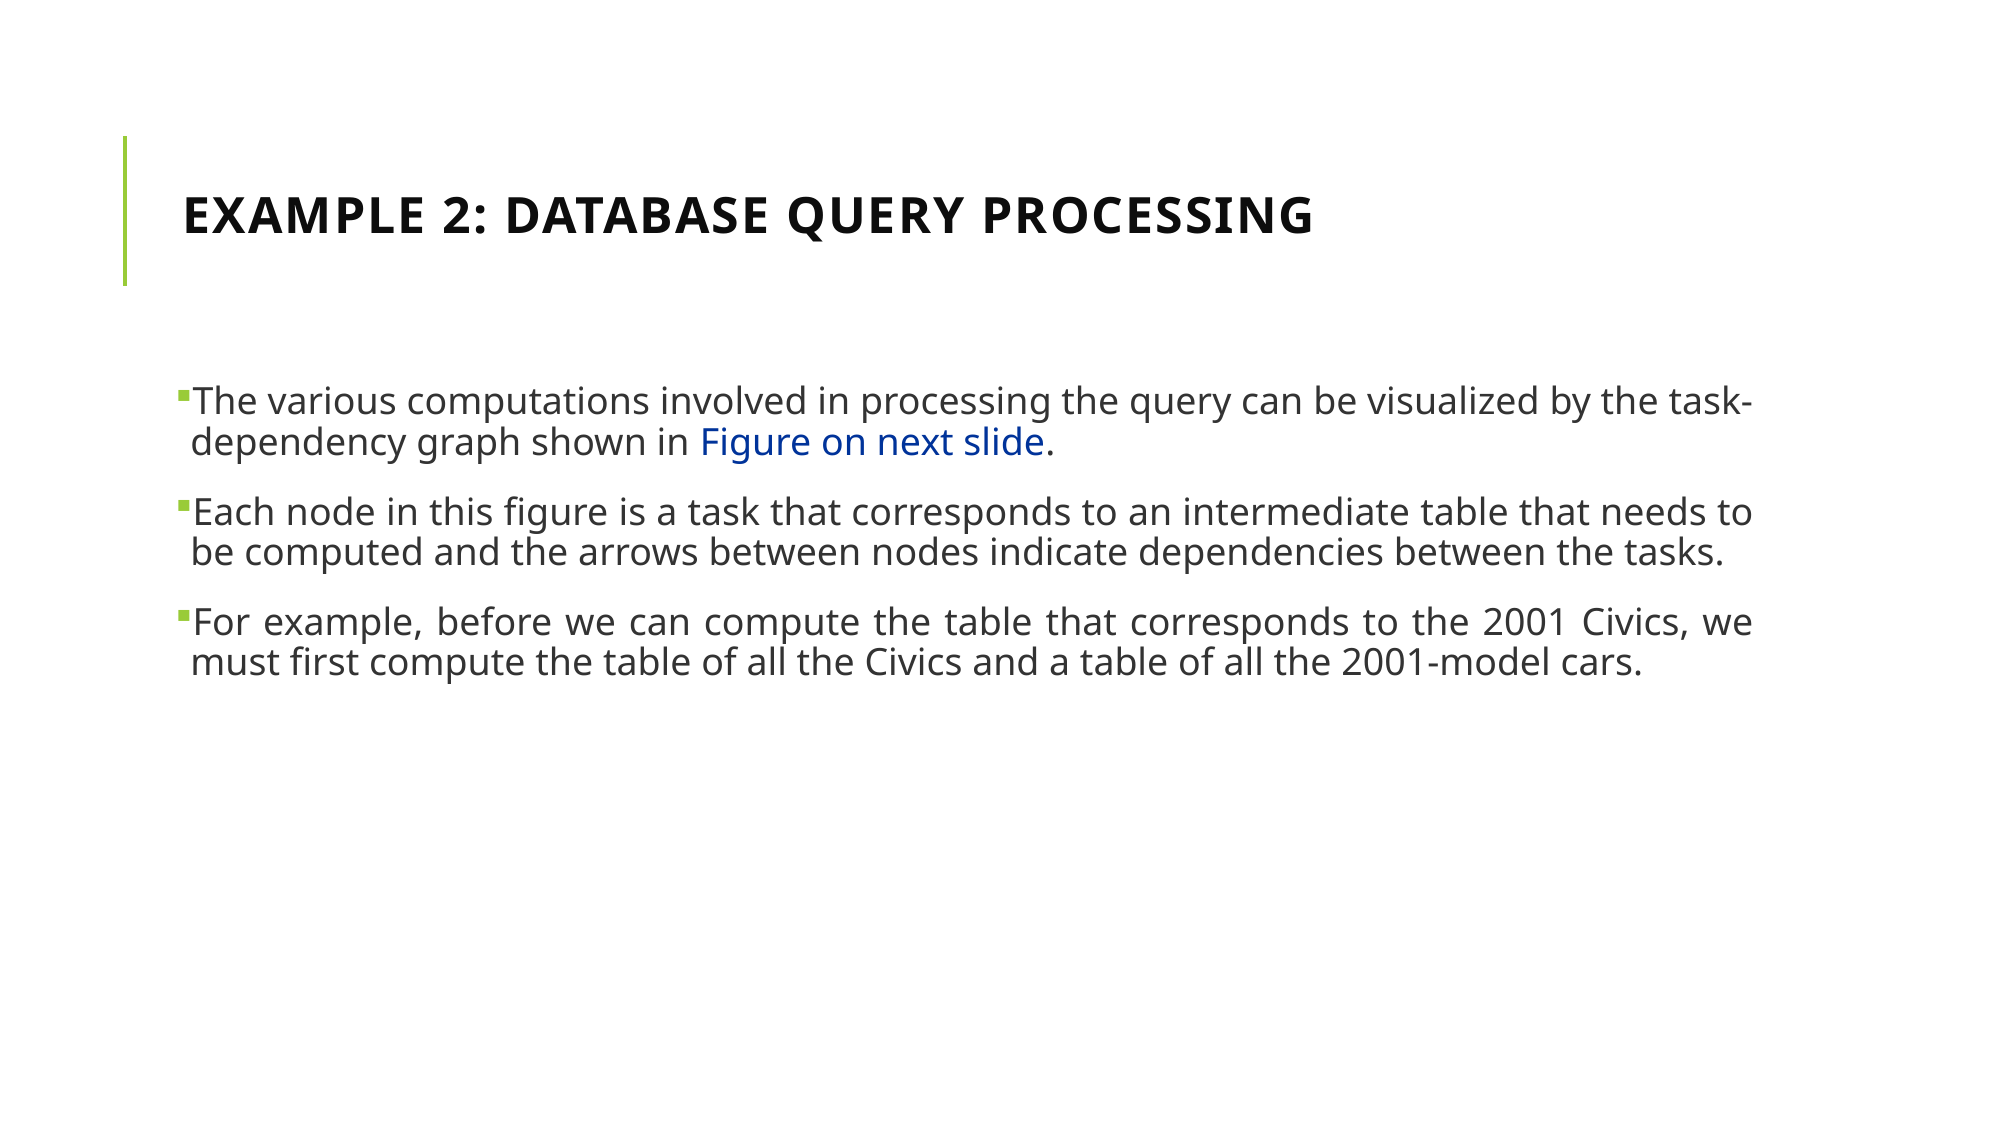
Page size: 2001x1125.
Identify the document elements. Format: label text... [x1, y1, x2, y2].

title Example 2: Database query processing [168, 96, 1763, 342]
list The various computations involved in processing the query can be visualized by the task-dependency graph shown in Figure on next slide. Each node in this figure is a task that corresponds to an intermediate table that needs to be computed and the arrows between nodes indicate dependencies between the tasks. For example, before we can compute the table that corresponds to the 2001 Civics, we must first compute the table of all the Civics and a table of all the 2001-model cars. [168, 375, 1763, 1035]
